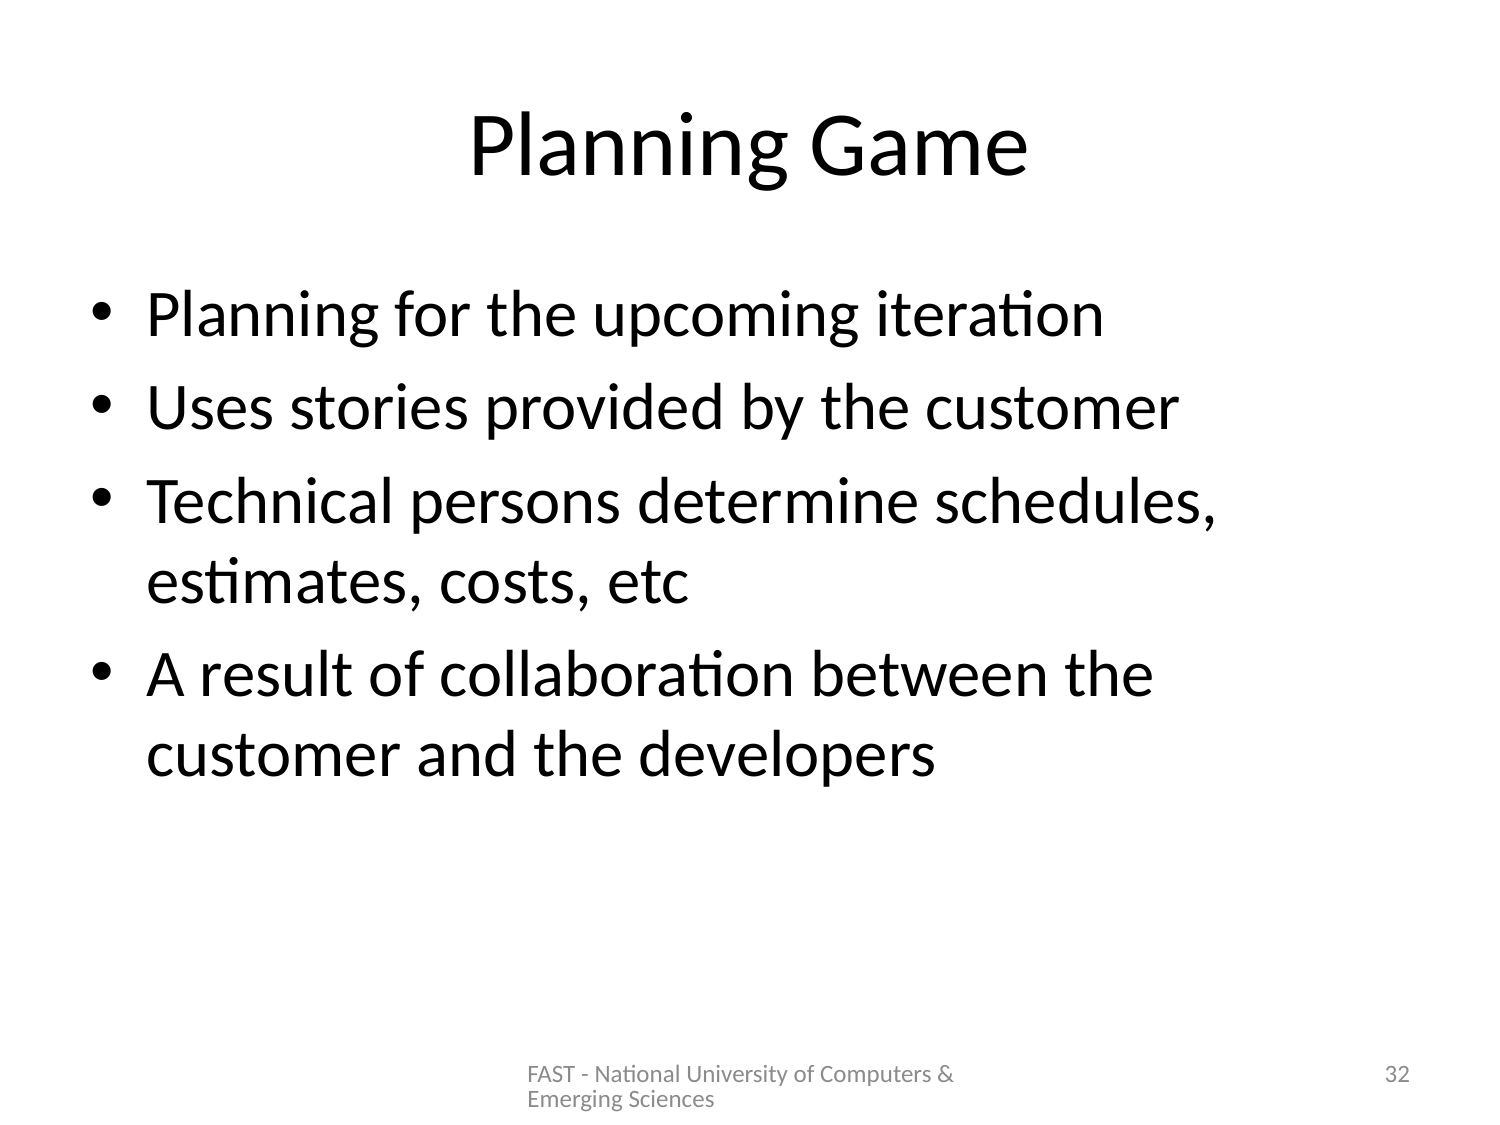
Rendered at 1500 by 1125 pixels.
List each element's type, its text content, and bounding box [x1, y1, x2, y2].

slide_number 32 [1074, 1042, 1425, 1103]
title Planning Game [75, 45, 1425, 233]
footer FAST - National University of Computers & Emerging Sciences [512, 1042, 988, 1103]
list Planning for the upcoming iteration Uses stories provided by the customer Technical persons determine schedules, estimates, costs, etc A result of collaboration between the customer and the developers [75, 262, 1425, 1005]
